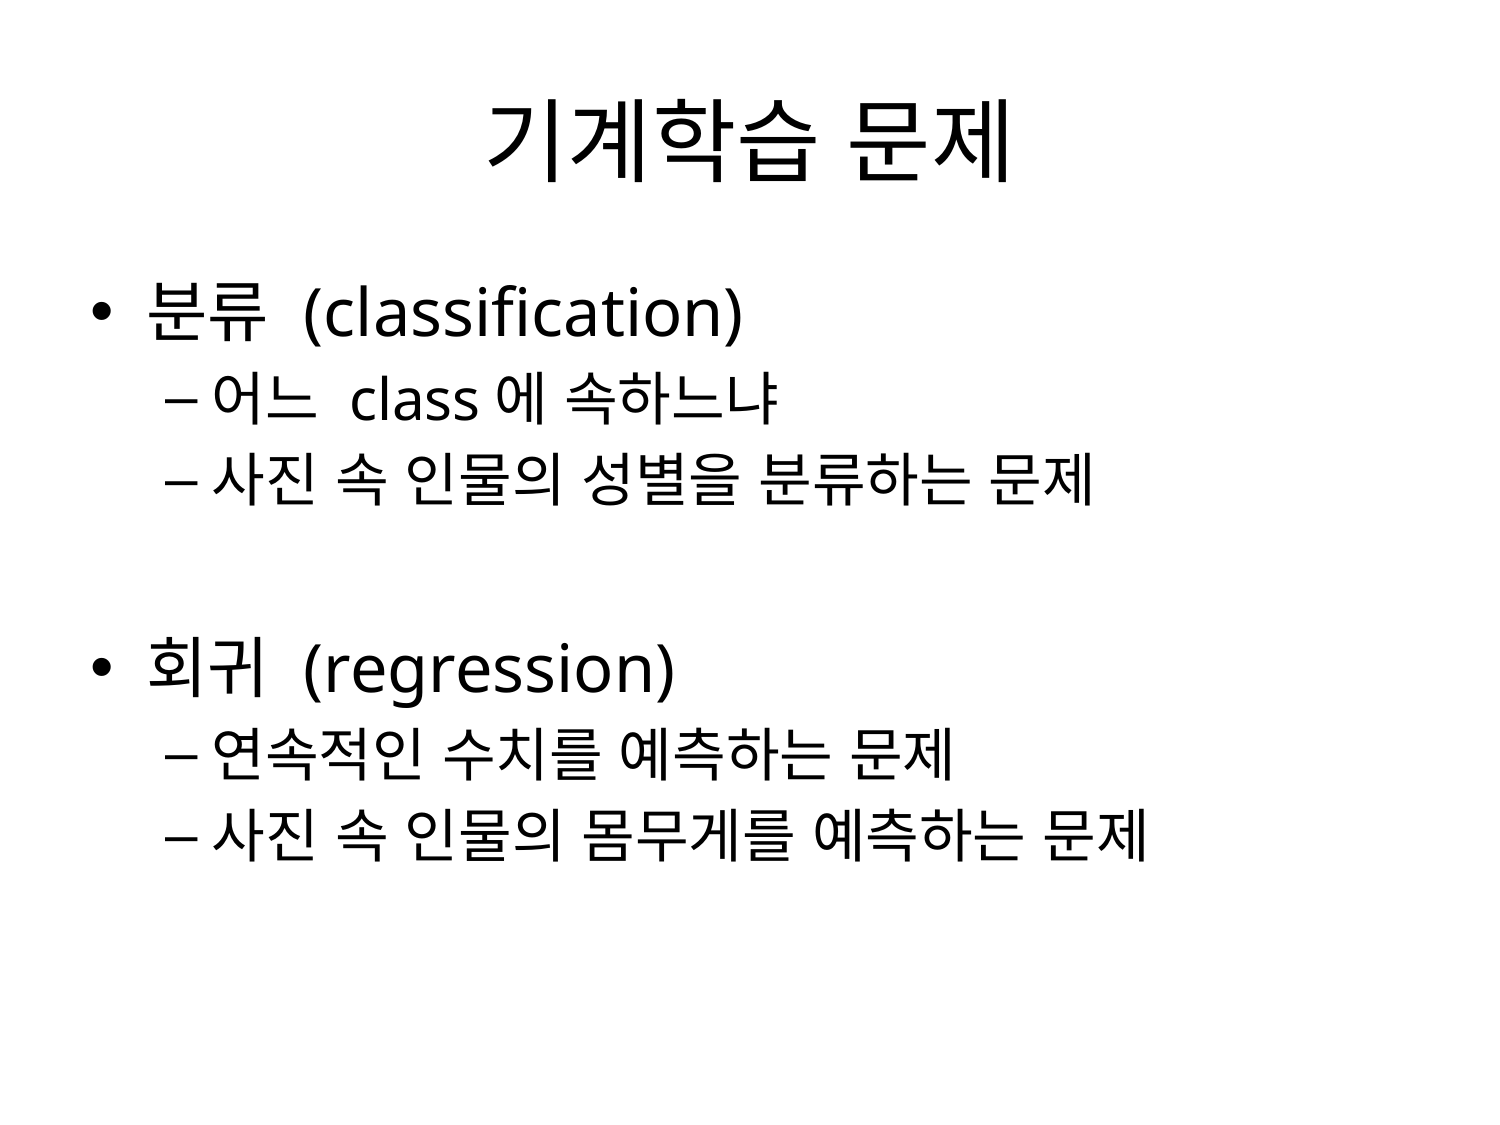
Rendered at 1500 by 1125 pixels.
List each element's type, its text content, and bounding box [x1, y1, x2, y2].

list 분류 (classification) 어느 class에 속하느냐 사진 속 인물의 성별을 분류하는 문제 회귀 (regression) 연속적인 수치를 예측하는 문제 사진 속 인물의 몸무게를 예측하는 문제 [75, 262, 1425, 1005]
title 기계학습 문제 [75, 45, 1425, 233]
